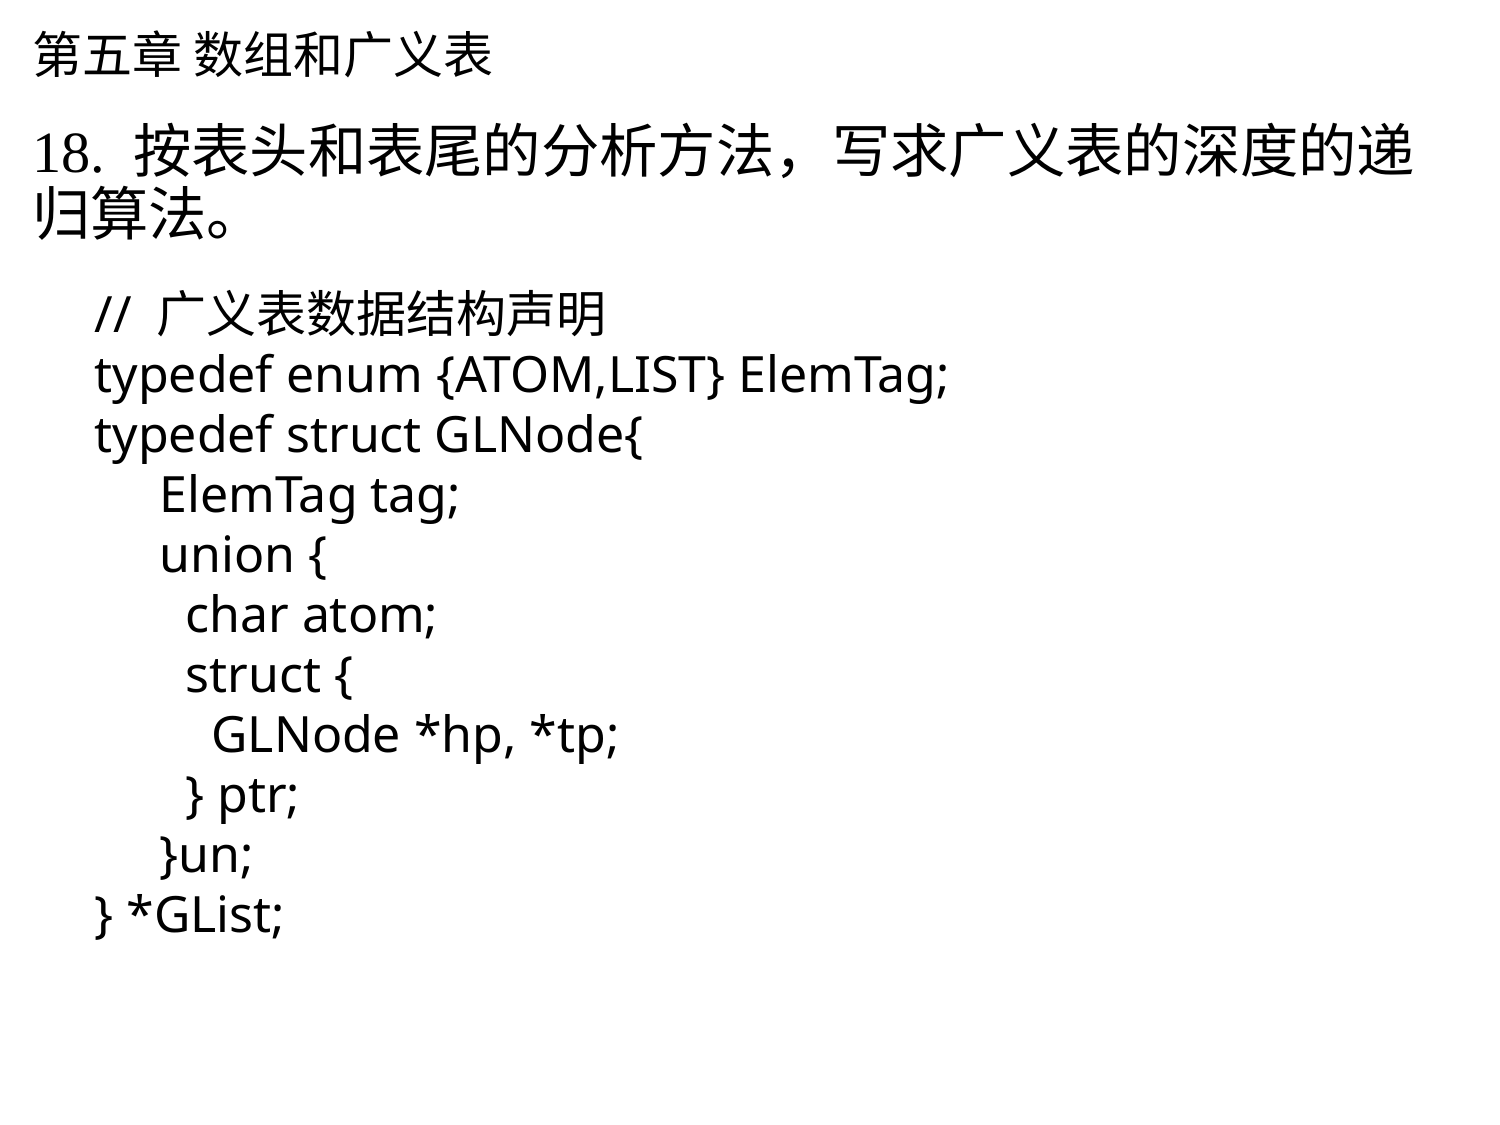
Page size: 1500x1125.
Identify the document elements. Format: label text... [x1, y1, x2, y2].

text_box // 广义表数据结构声明 typedef enum {ATOM,LIST} ElemTag; typedef struct GLNode{ ElemTag tag; union { char atom; struct { GLNode *hp, *tp; } ptr; }un; } *GList; [79, 275, 1043, 950]
title 第五章 数组和广义表 [17, 0, 1311, 115]
list 18. 按表头和表尾的分析方法，写求广义表的深度的递归算法。 [17, 115, 1474, 1088]
